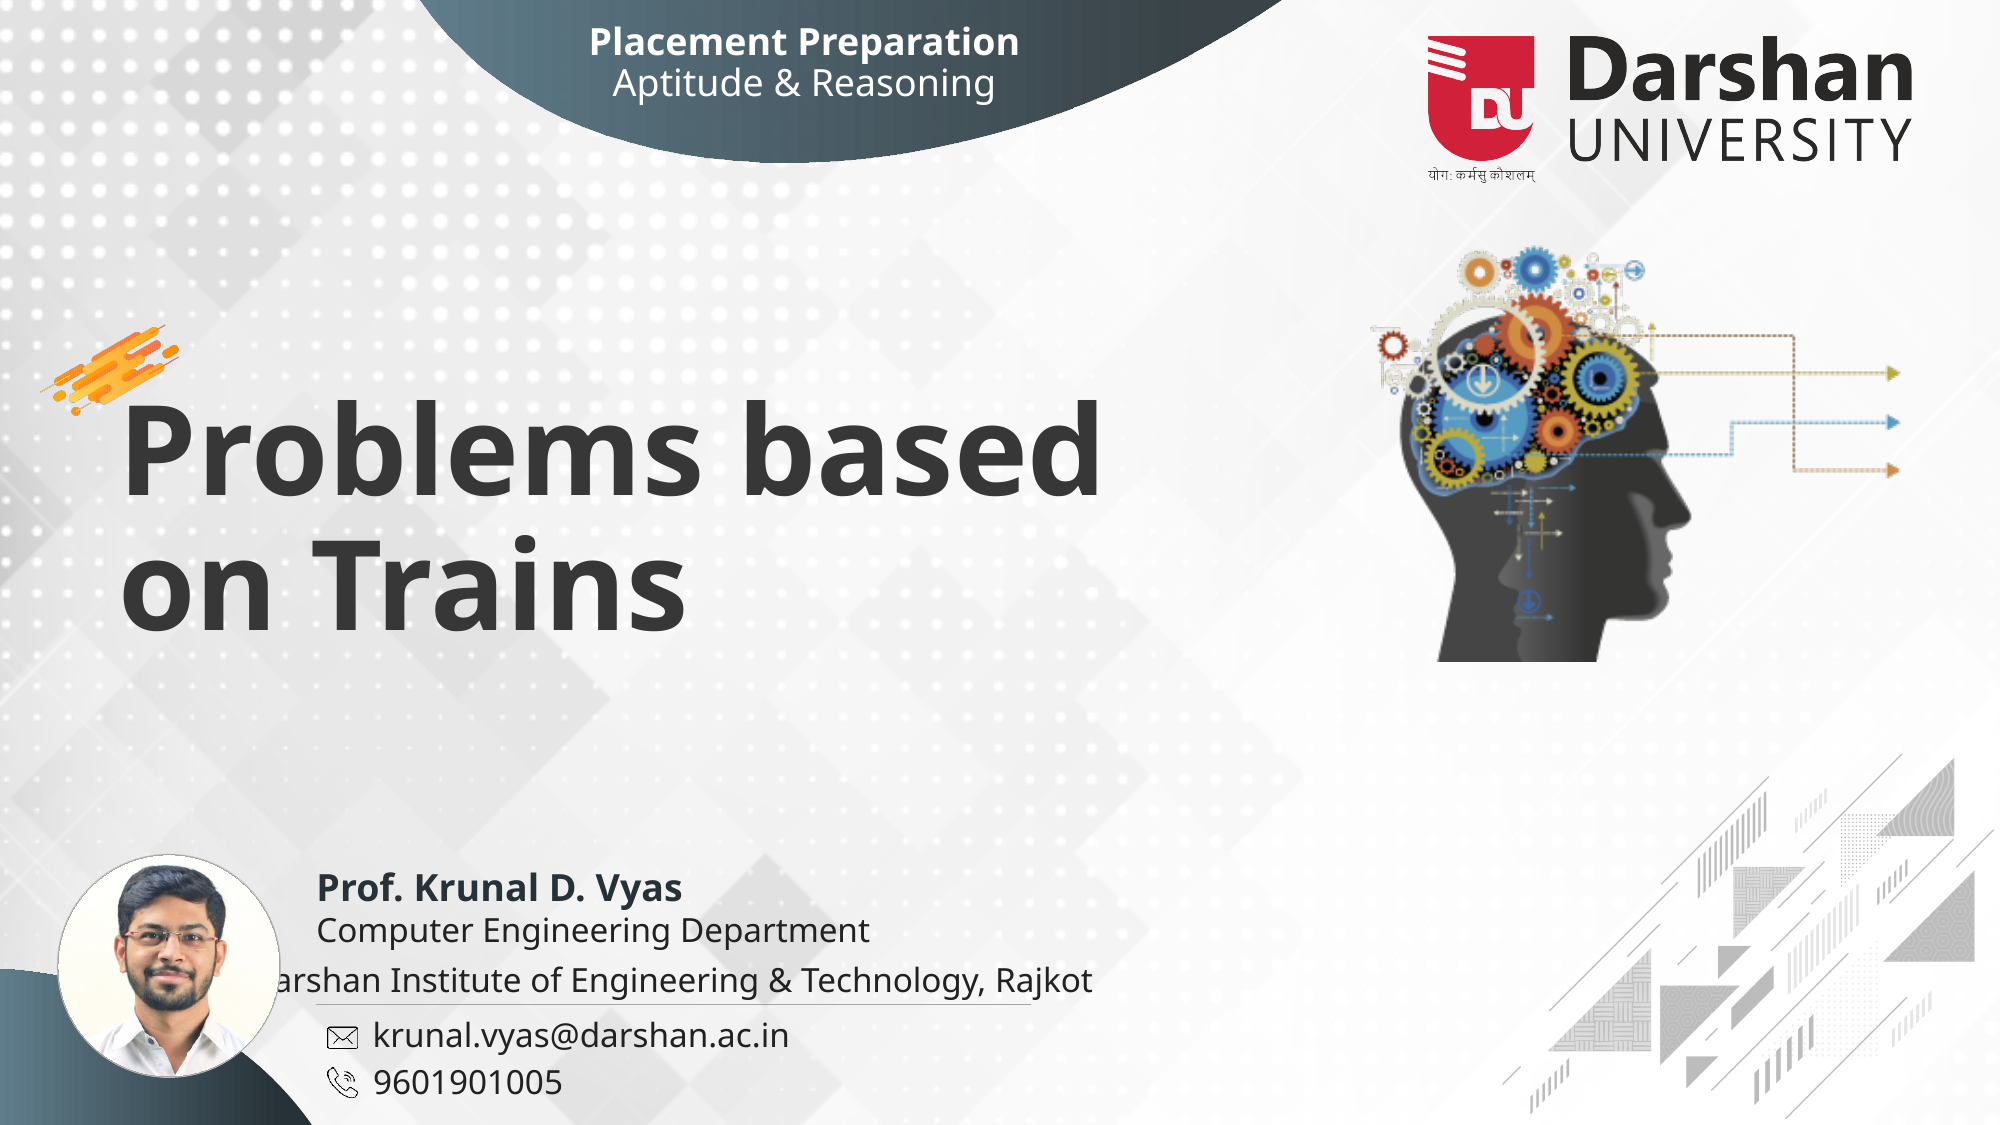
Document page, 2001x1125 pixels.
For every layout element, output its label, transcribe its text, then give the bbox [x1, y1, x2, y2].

picture [20, 307, 103, 434]
list Computer Engineering Department [301, 913, 915, 956]
picture [1356, 235, 1912, 662]
list 9601901005 [358, 1059, 972, 1108]
picture [327, 1067, 358, 1098]
picture [57, 854, 280, 1077]
list krunal.vyas@darshan.ac.in [357, 1013, 971, 1061]
list Placement Preparation Aptitude & Reasoning [423, 3, 1186, 124]
list Prof. Krunal D. Vyas [301, 865, 1217, 913]
picture [327, 1022, 357, 1053]
title Problems based on Trains [103, 245, 1258, 669]
picture [1428, 36, 1912, 183]
